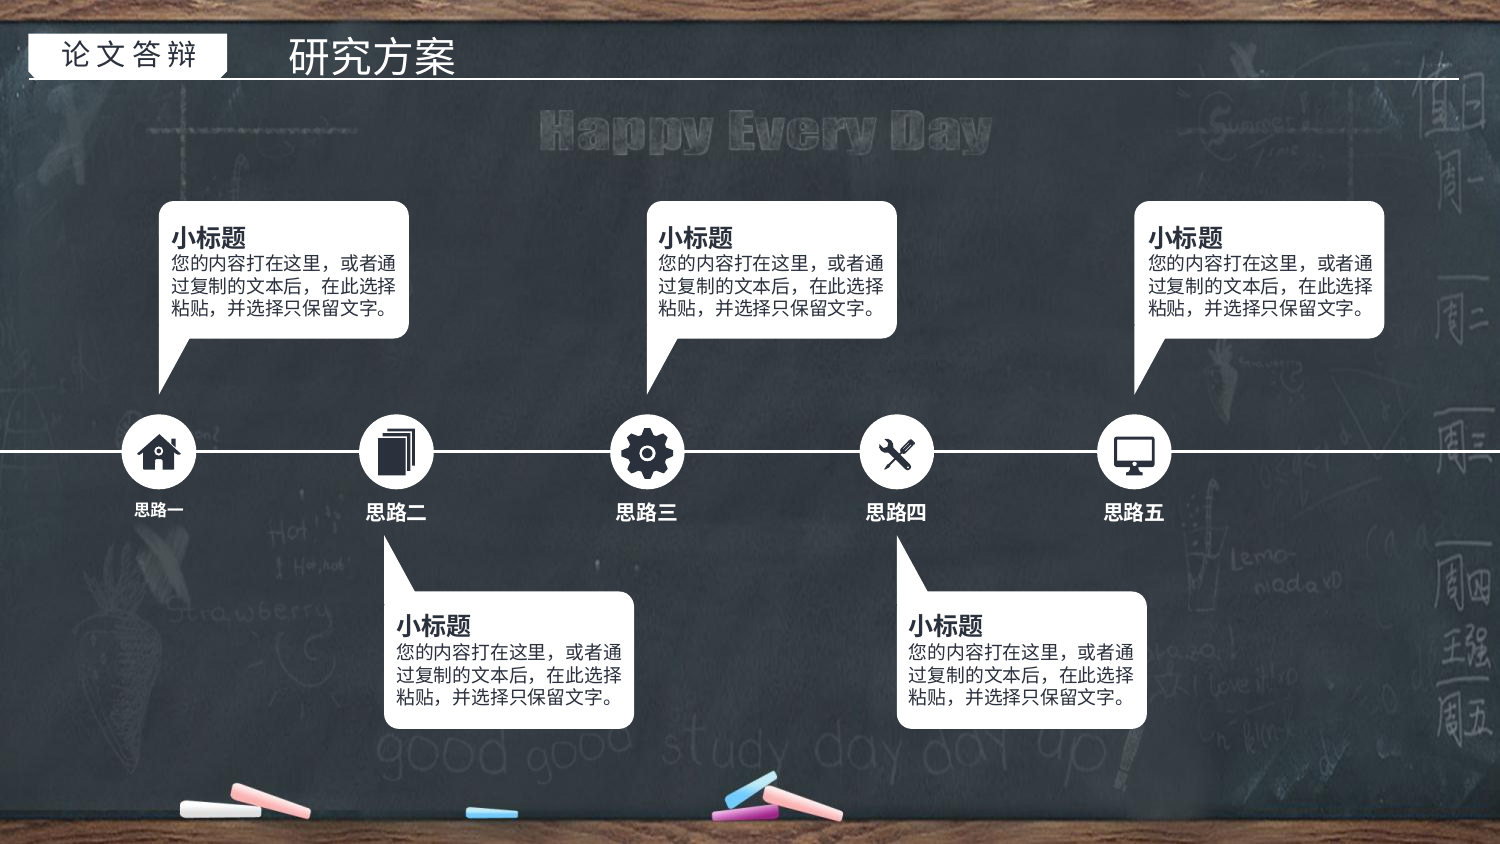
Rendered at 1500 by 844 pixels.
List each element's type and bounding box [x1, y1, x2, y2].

text_box [377, 428, 416, 476]
text_box [1134, 200, 1385, 396]
text_box [621, 427, 674, 480]
text_box [896, 534, 1148, 730]
text_box [646, 200, 898, 396]
text_box [136, 433, 182, 470]
picture [0, 452, 1500, 844]
picture [0, 0, 1500, 450]
text_box [383, 534, 635, 730]
text_box [158, 200, 410, 396]
